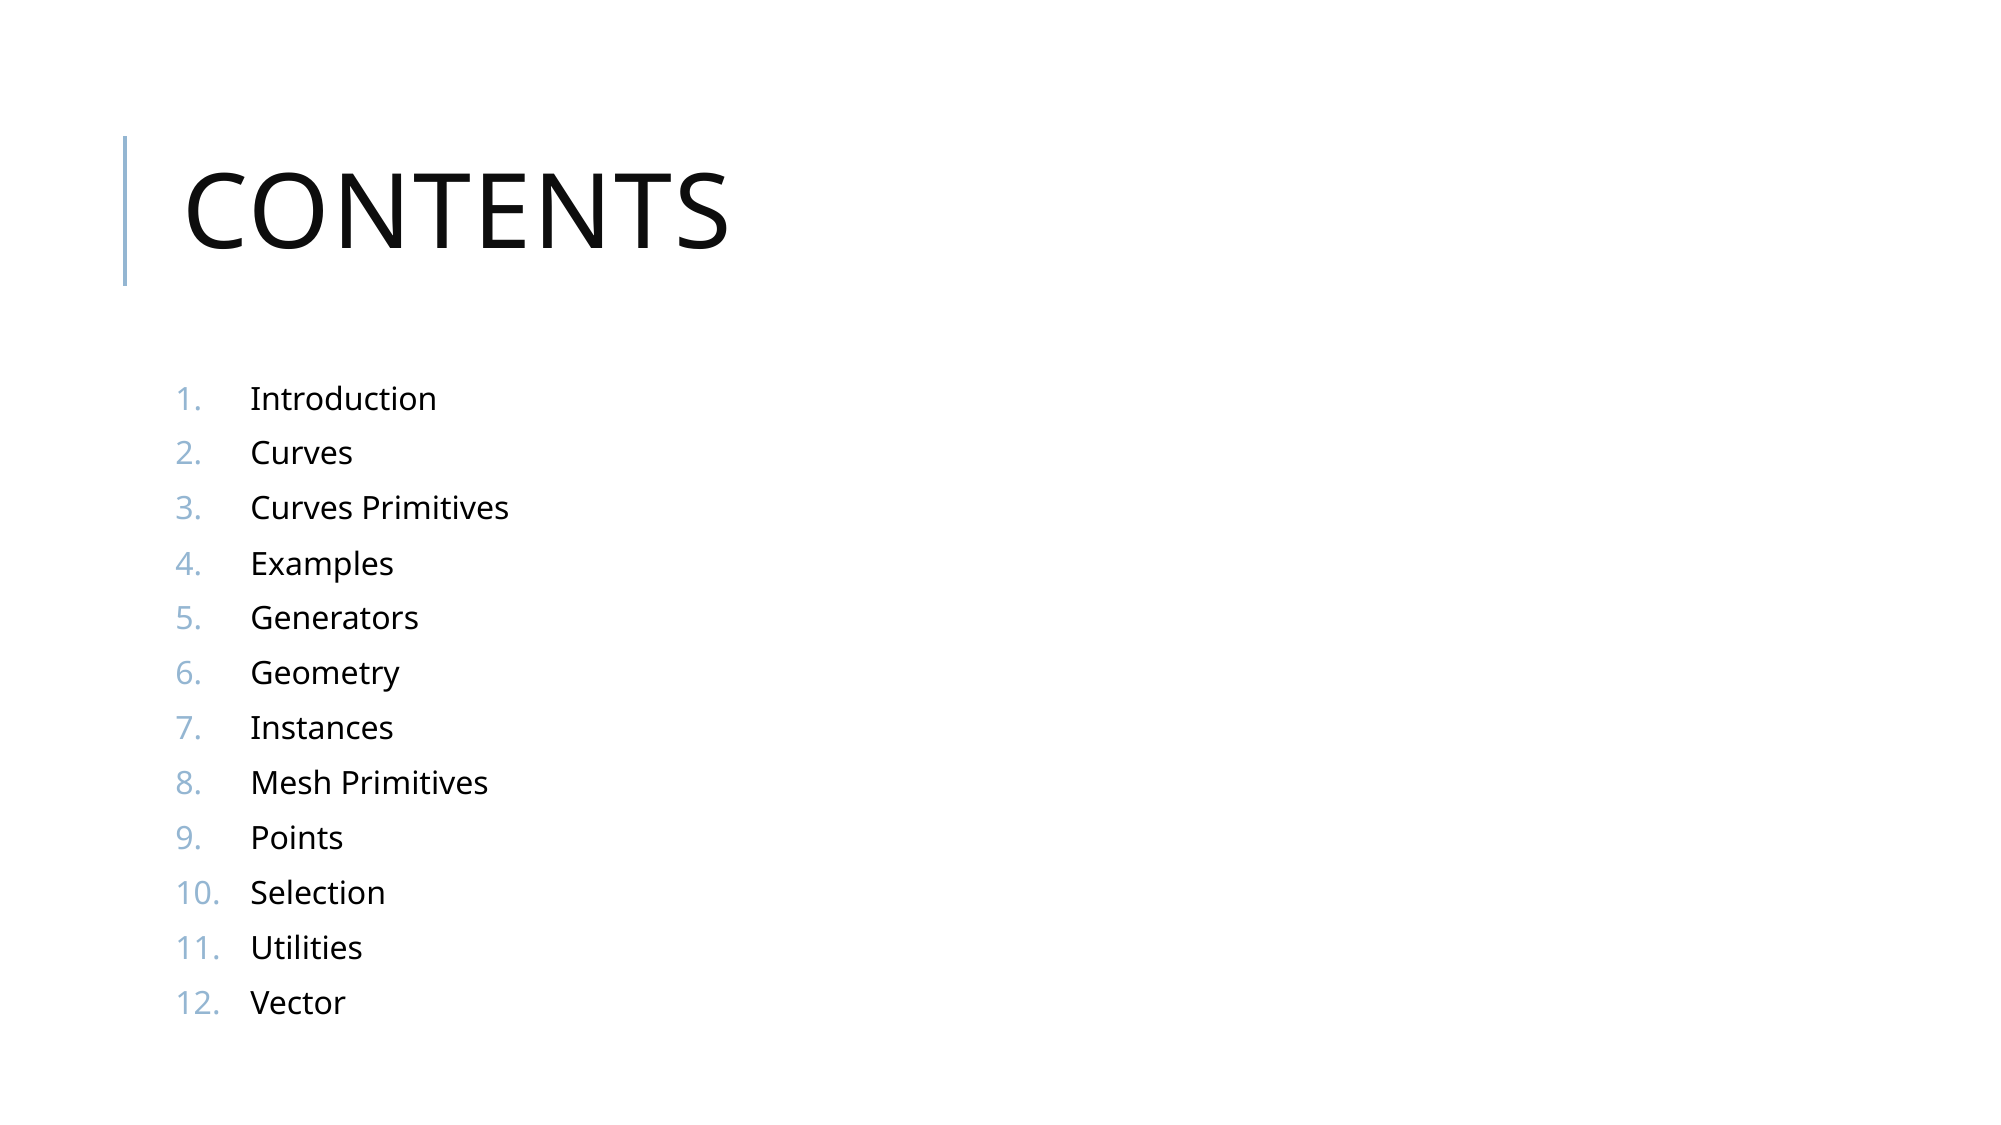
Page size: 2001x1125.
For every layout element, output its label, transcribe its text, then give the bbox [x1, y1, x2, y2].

list Introduction Curves Curves Primitives Examples Generators Geometry Instances Mesh Primitives Points Selection Utilities Vector [168, 375, 1763, 1035]
title Contents [168, 96, 1763, 342]
